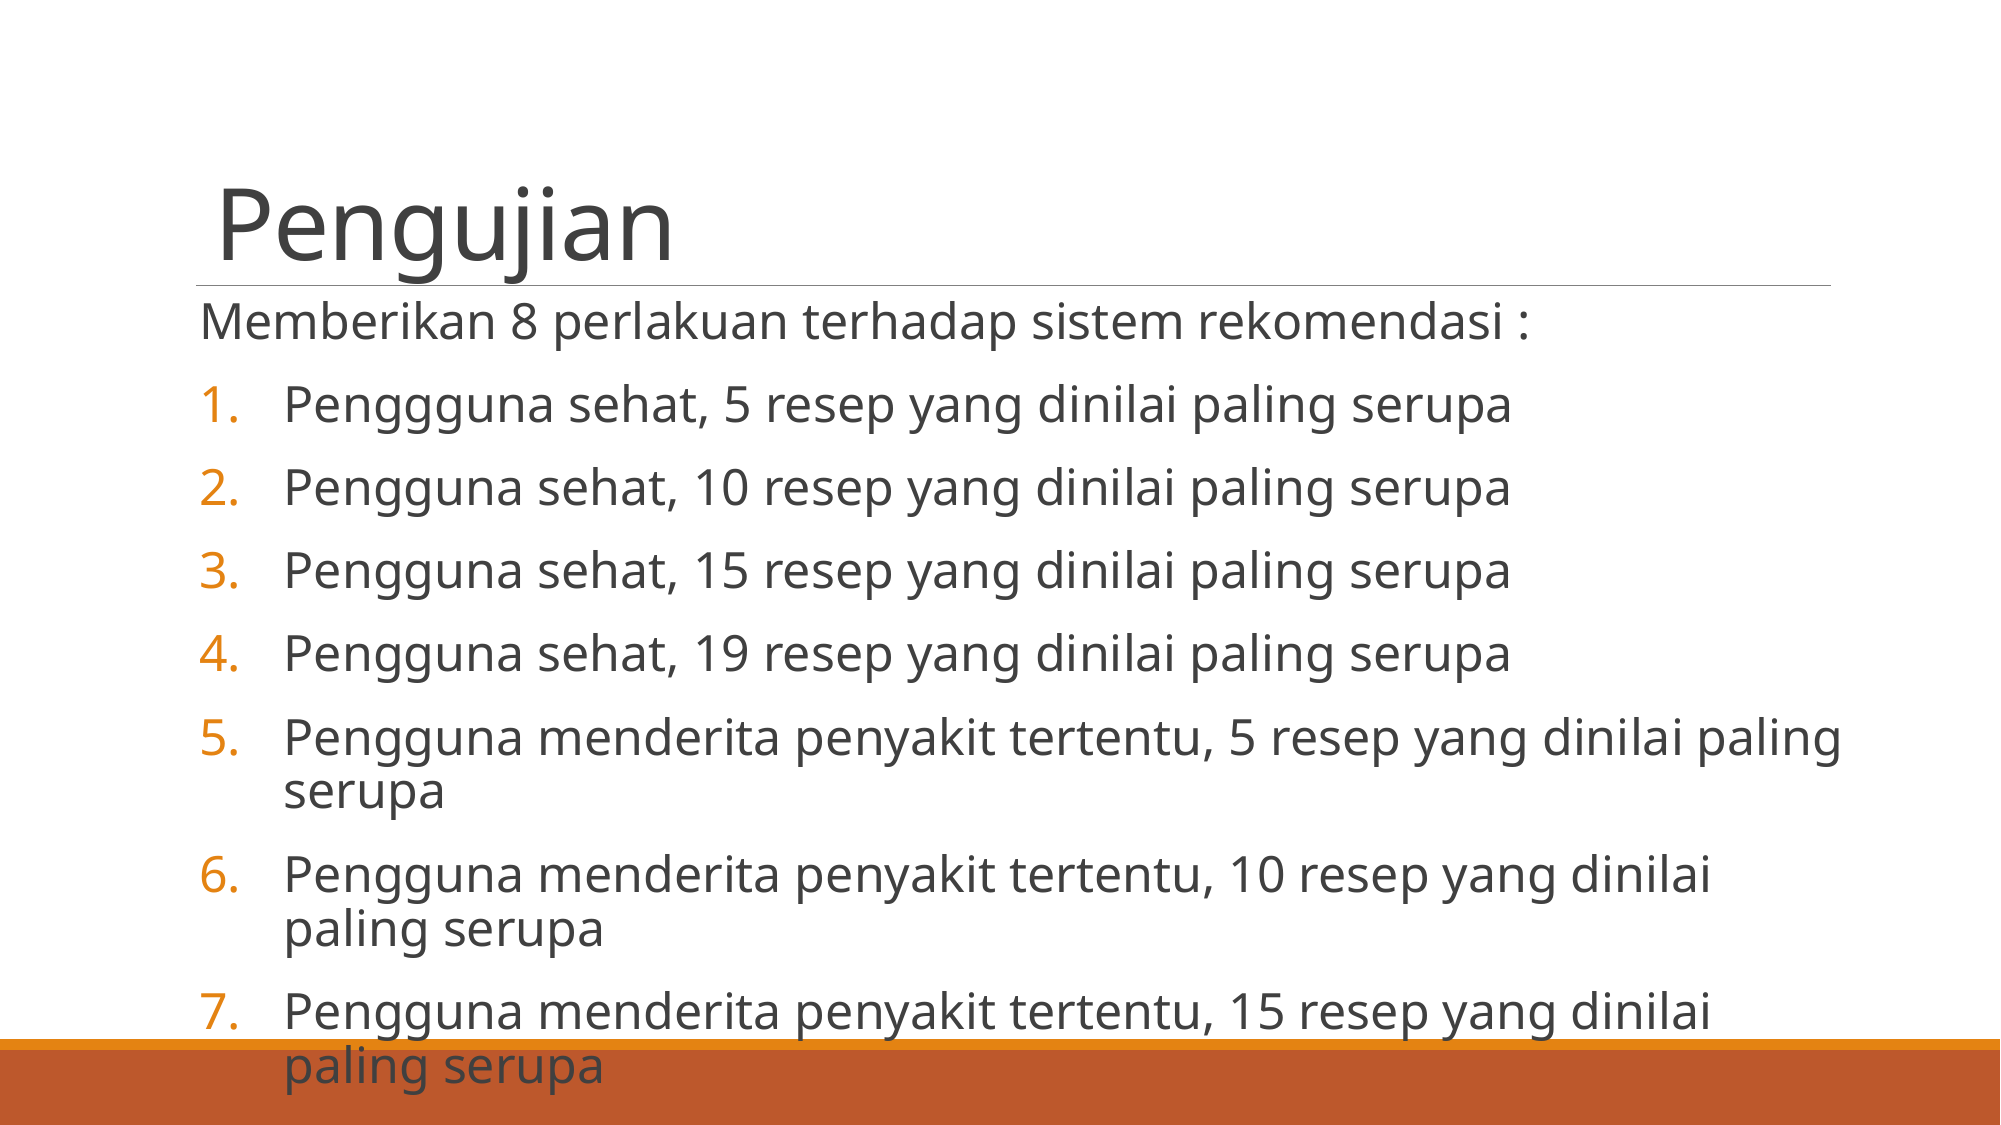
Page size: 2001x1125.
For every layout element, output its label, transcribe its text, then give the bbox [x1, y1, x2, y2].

list Memberikan 8 perlakuan terhadap sistem rekomendasi : Penggguna sehat, 5 resep yang dinilai paling serupa Pengguna sehat, 10 resep yang dinilai paling serupa Pengguna sehat, 15 resep yang dinilai paling serupa Pengguna sehat, 19 resep yang dinilai paling serupa Pengguna menderita penyakit tertentu, 5 resep yang dinilai paling serupa Pengguna menderita penyakit tertentu, 10 resep yang dinilai paling serupa Pengguna menderita penyakit tertentu, 15 resep yang dinilai paling serupa Pengguna menderita penyakit tertentu, 19 resep yang dinilai paling serupa [199, 288, 1850, 426]
title Pengujian [199, 99, 1850, 288]
